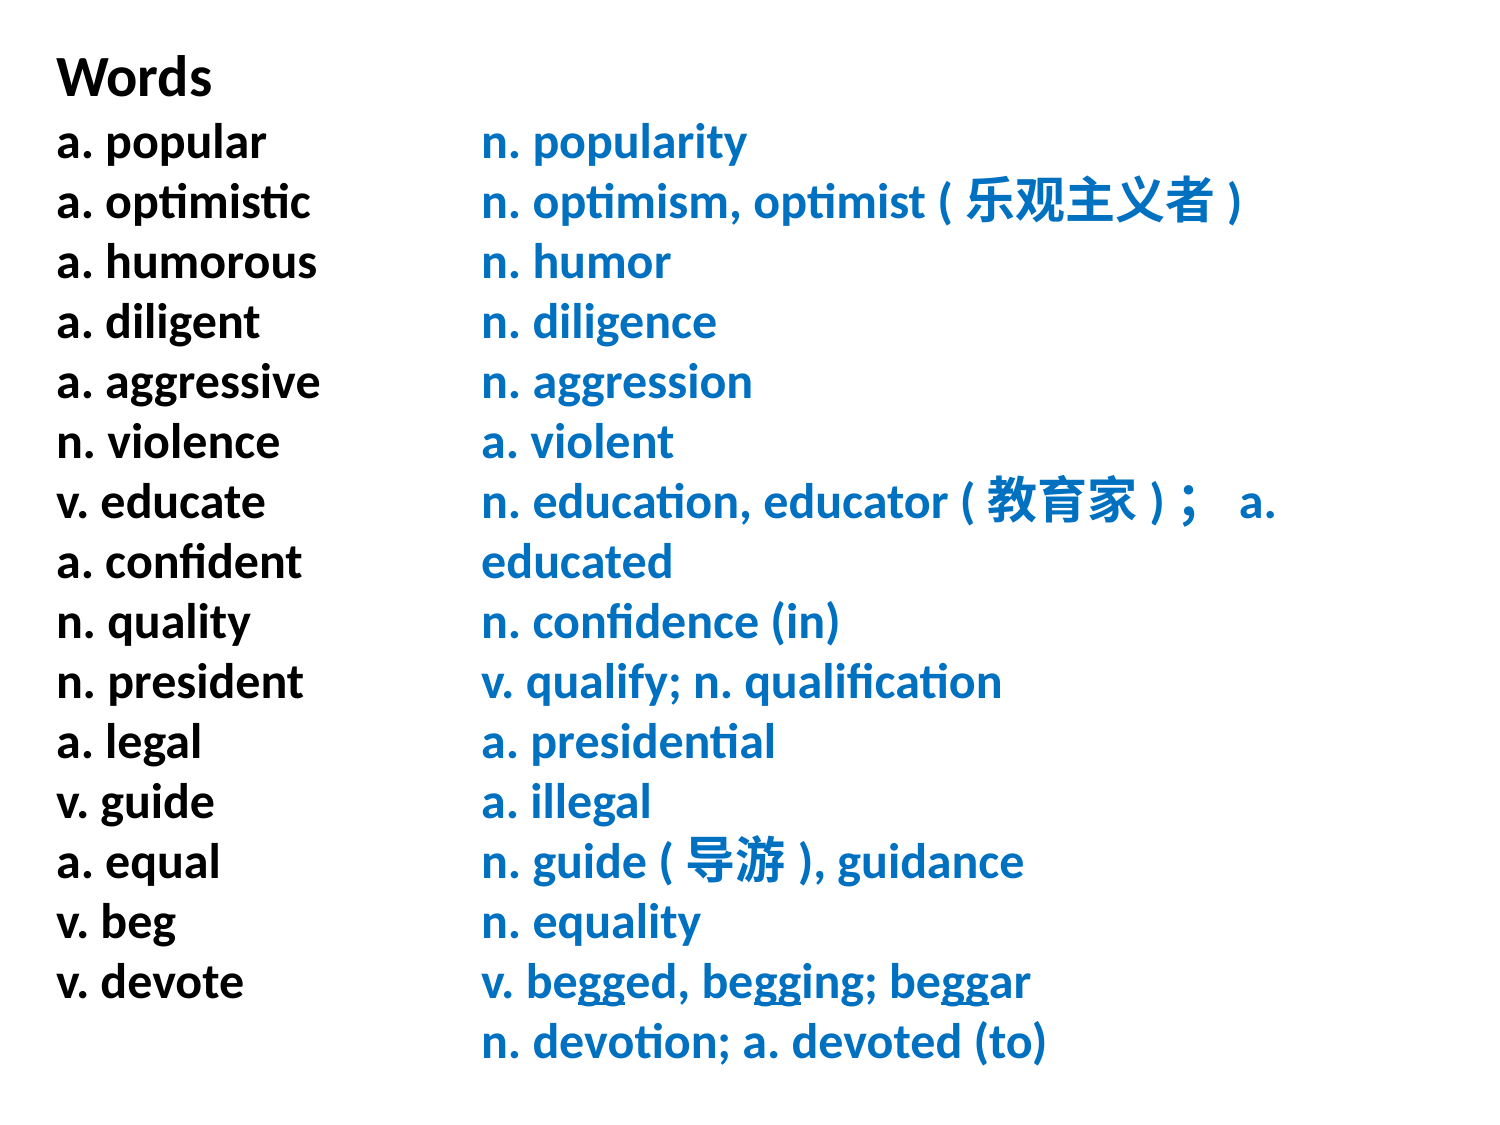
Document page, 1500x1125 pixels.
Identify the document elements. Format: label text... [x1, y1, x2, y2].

text_box Words a. popular a. optimistic a. humorous a. diligent a. aggressive n. violence v. educate a. confident n. quality n. president a. legal v. guide a. equal v. beg v. devote [41, 30, 466, 1016]
text_box n. popularity n. optimism, optimist (乐观主义者) n. humor n. diligence n. aggression a. violent n. education, educator (教育家)；a. educated n. confidence (in) v. qualify; n. qualification a. presidential a. illegal n. guide (导游), guidance n. equality v. begged, begging; beggar n. devotion; a. devoted (to) [466, 30, 1495, 1076]
